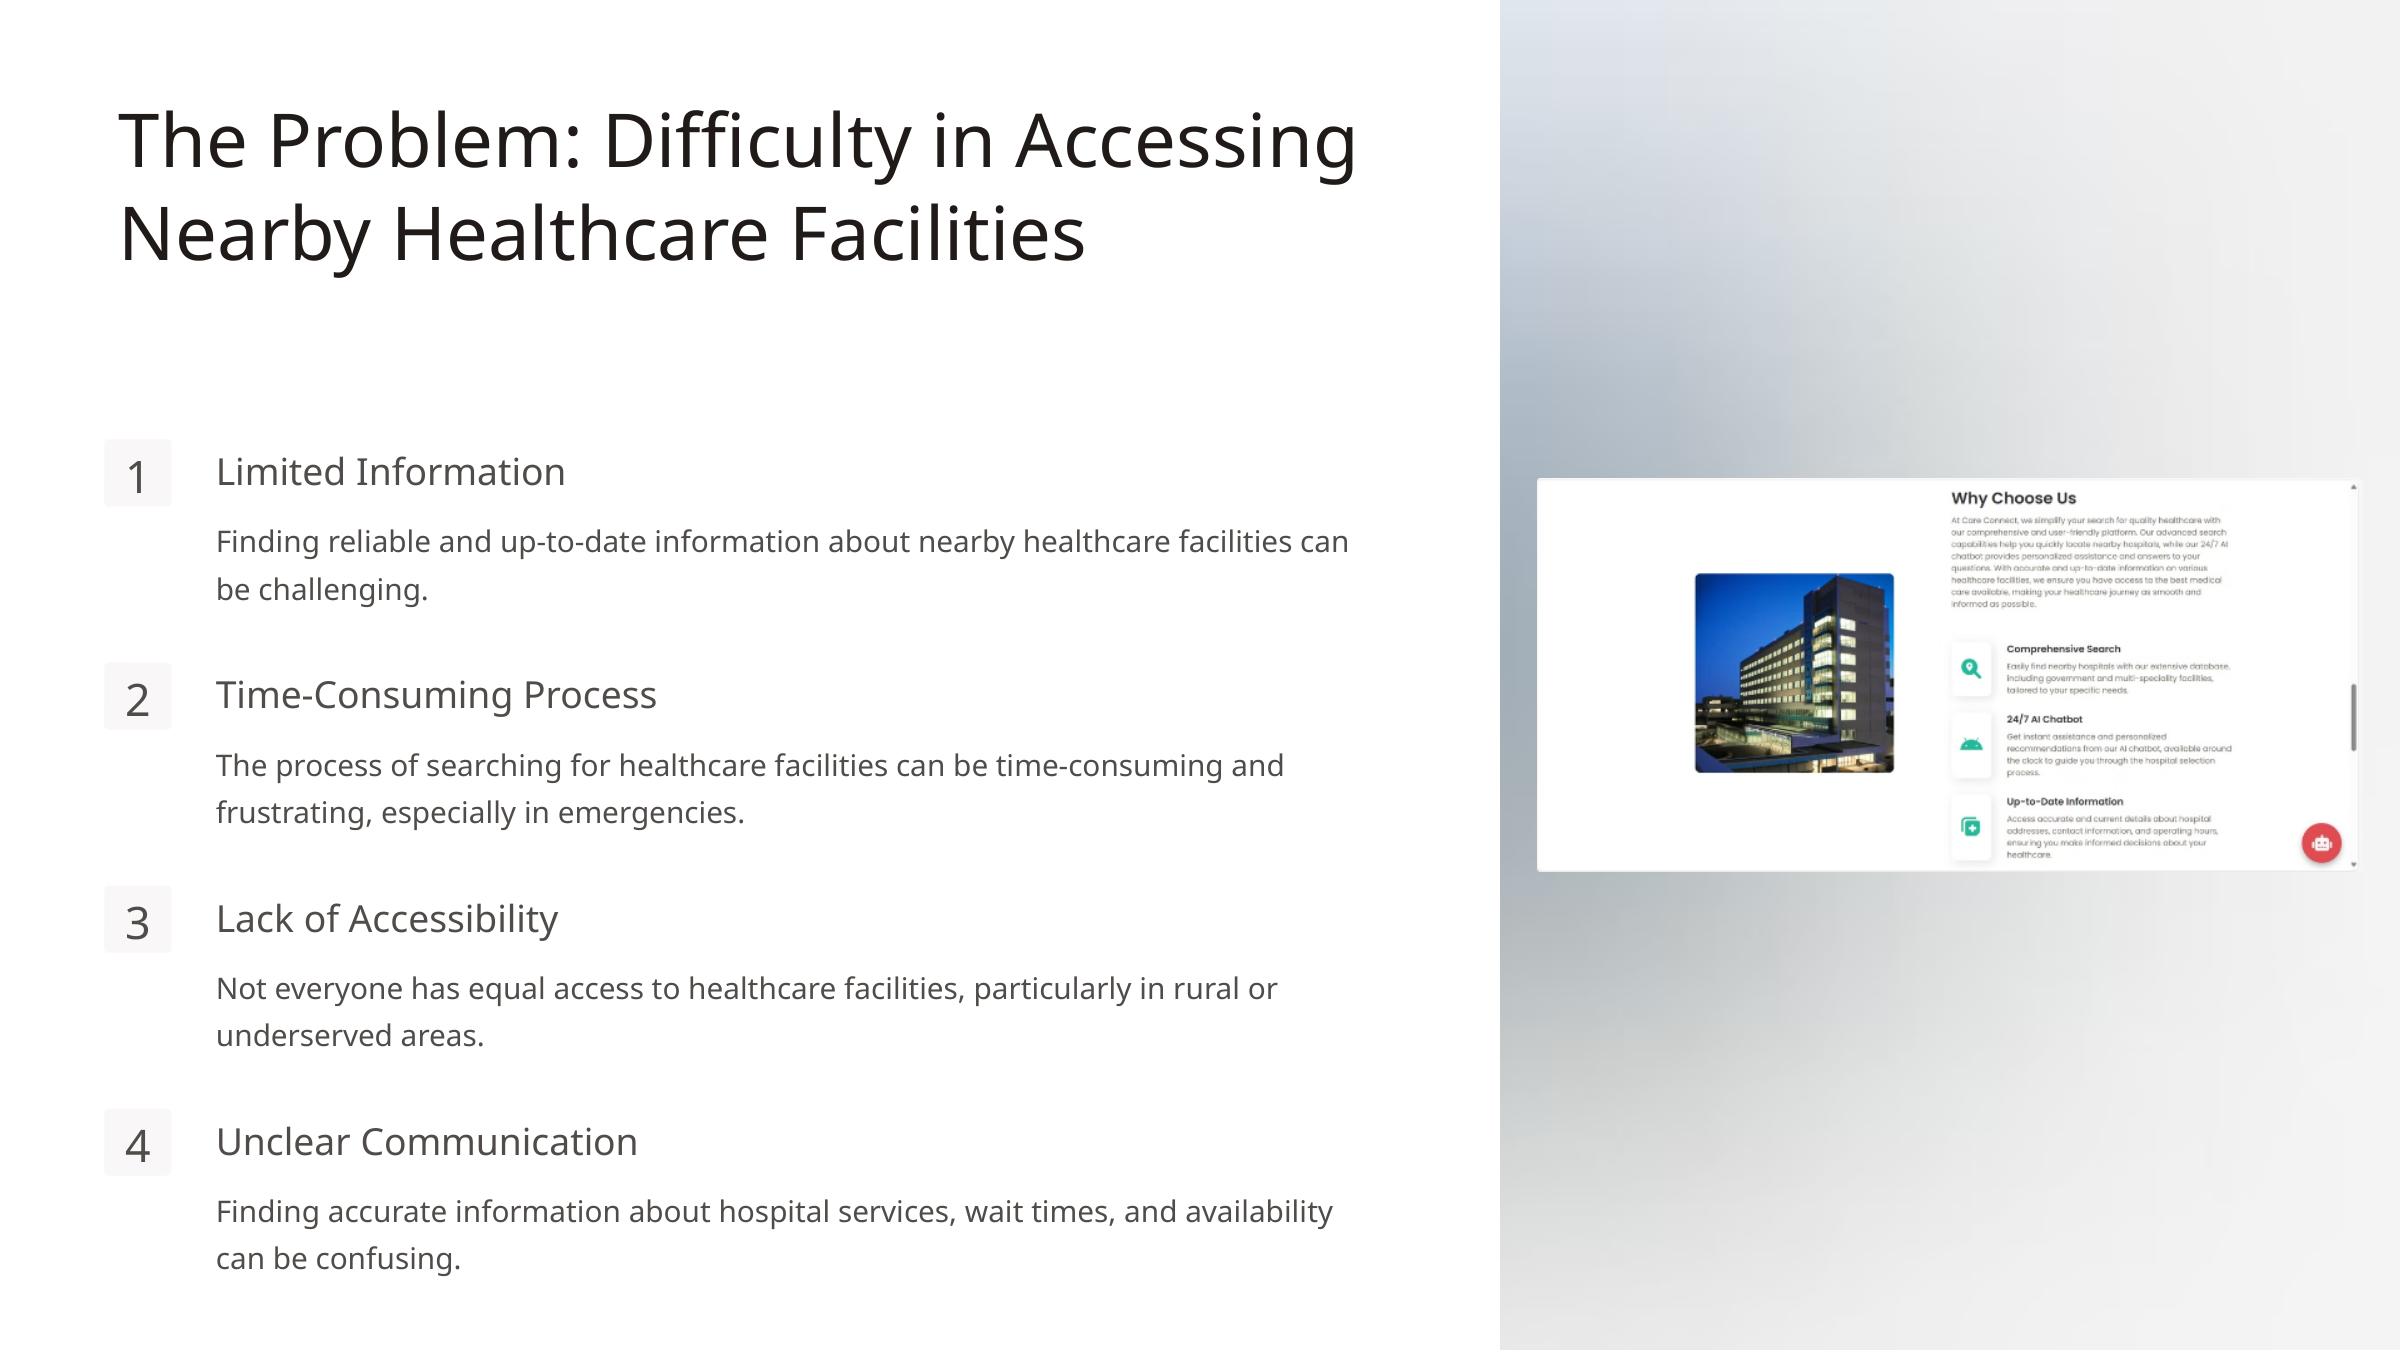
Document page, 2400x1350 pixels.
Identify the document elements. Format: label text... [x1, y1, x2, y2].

text_box [104, 662, 172, 730]
text_box The process of searching for healthcare facilities can be time-consuming and frustrating, especially in emergencies. [201, 726, 1396, 823]
text_box [104, 885, 172, 953]
text_box Limited Information [201, 439, 575, 486]
text_box Finding accurate information about hospital services, wait times, and availability can be confusing. [201, 1173, 1396, 1269]
text_box The Problem: Difficulty in Accessing Nearby Healthcare Facilities [104, 81, 1396, 362]
text_box Finding reliable and up-to-date information about nearby healthcare facilities can be challenging. [201, 503, 1396, 600]
text_box [0, 0, 1499, 1350]
text_box [104, 439, 172, 507]
text_box Unclear Communication [201, 1108, 644, 1156]
text_box 4 [122, 1119, 153, 1165]
text_box [104, 1108, 172, 1176]
text_box 1 [127, 450, 148, 496]
text_box Time-Consuming Process [201, 662, 666, 709]
text_box 3 [123, 896, 152, 942]
text_box Not everyone has equal access to healthcare facilities, particularly in rural or underserved areas. [201, 950, 1396, 1046]
picture [1499, 0, 2400, 1350]
text_box Lack of Accessibility [201, 885, 576, 933]
text_box 2 [123, 673, 153, 719]
